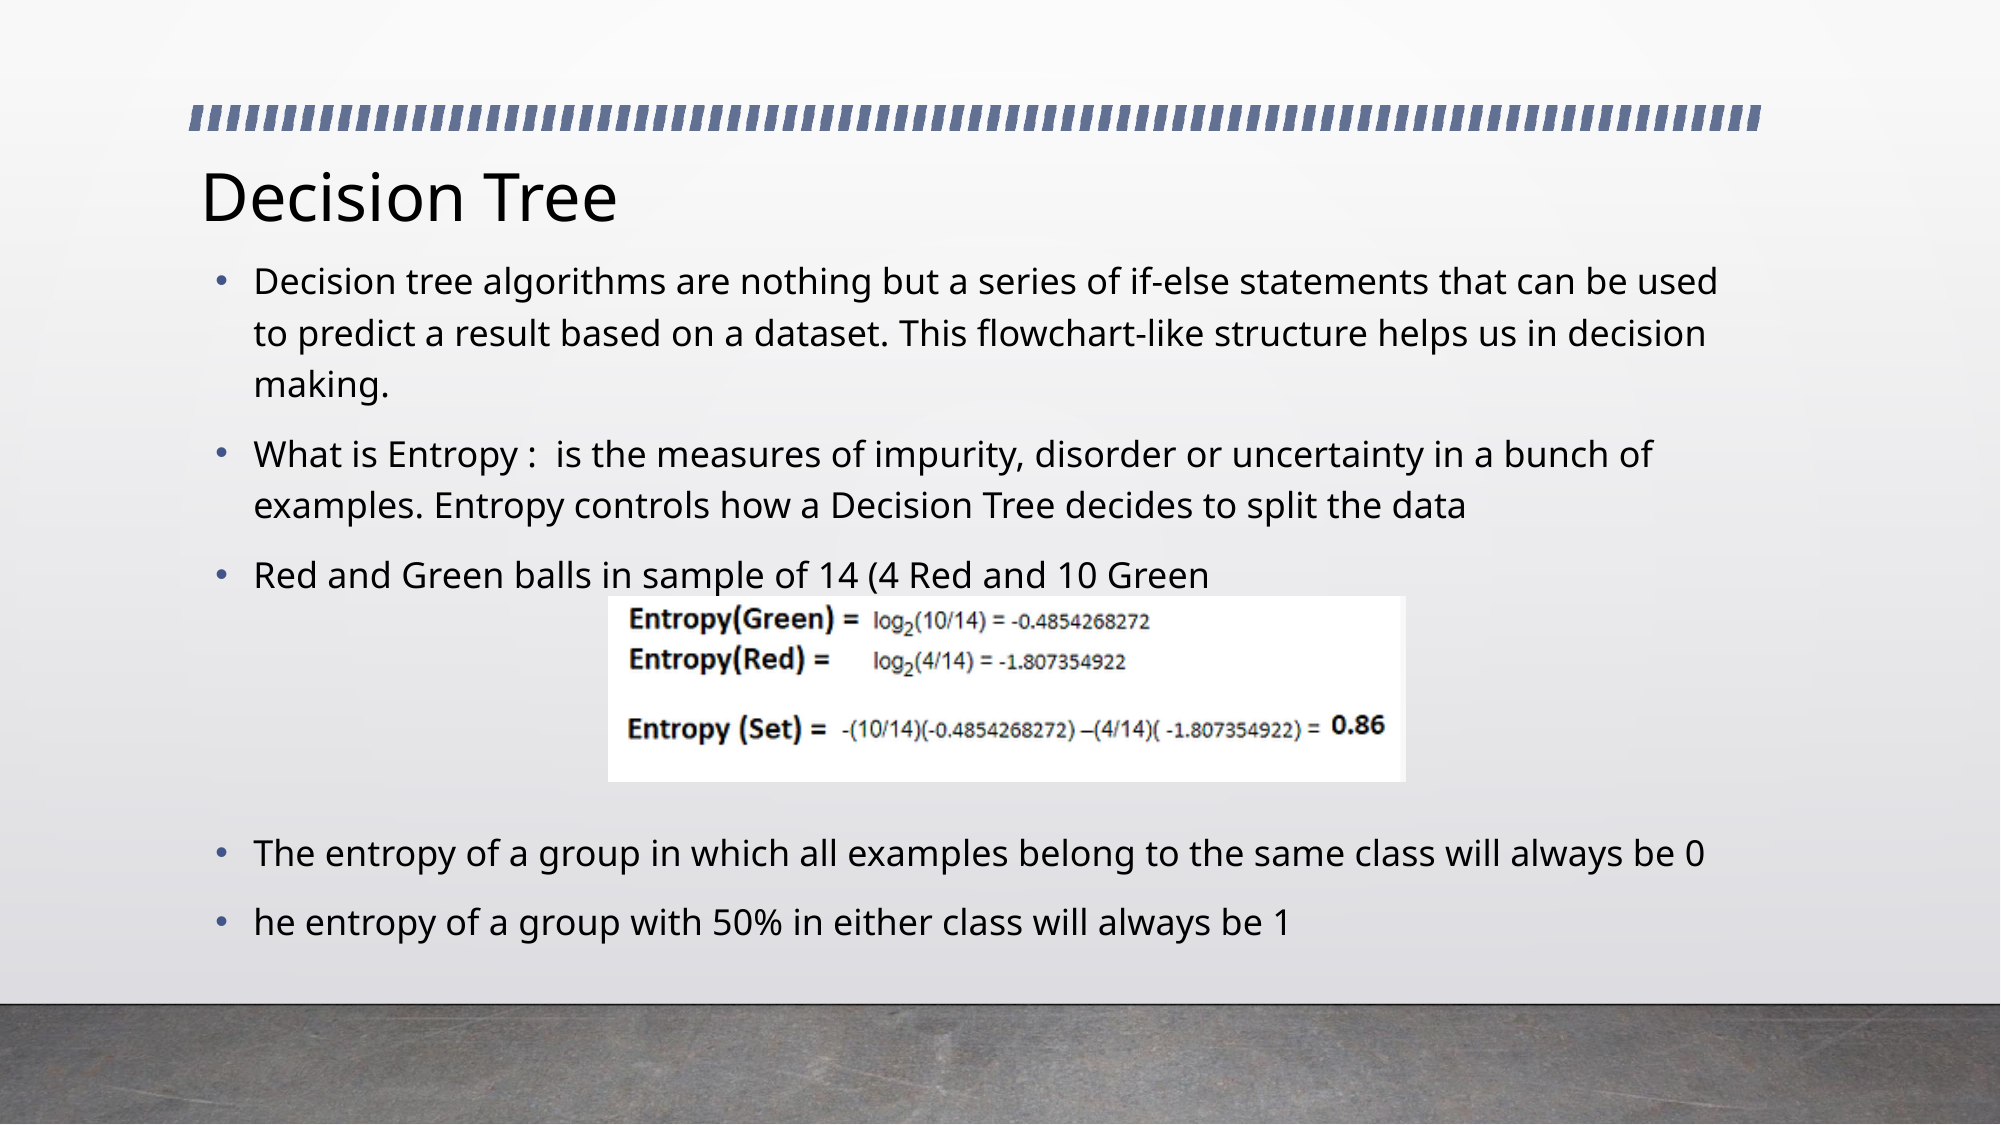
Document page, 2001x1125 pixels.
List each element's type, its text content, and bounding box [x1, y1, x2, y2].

picture [608, 596, 1406, 782]
picture [0, 1004, 2000, 1124]
title Decision Tree [185, 156, 1761, 329]
picture [186, 105, 1762, 131]
list Decision tree algorithms are nothing but a series of if-else statements that can be used to predict a result based on a dataset. This flowchart-like structure helps us in decision making. What is Entropy : is the measures of impurity, disorder or uncertainty in a bunch of examples. Entropy controls how a Decision Tree decides to split the data Red and Green balls in sample of 14 (4 Red and 10 Green The entropy of a group in which all examples belong to the same class will always be 0 he entropy of a group with 50% in either class will always be 1 [200, 242, 1776, 952]
